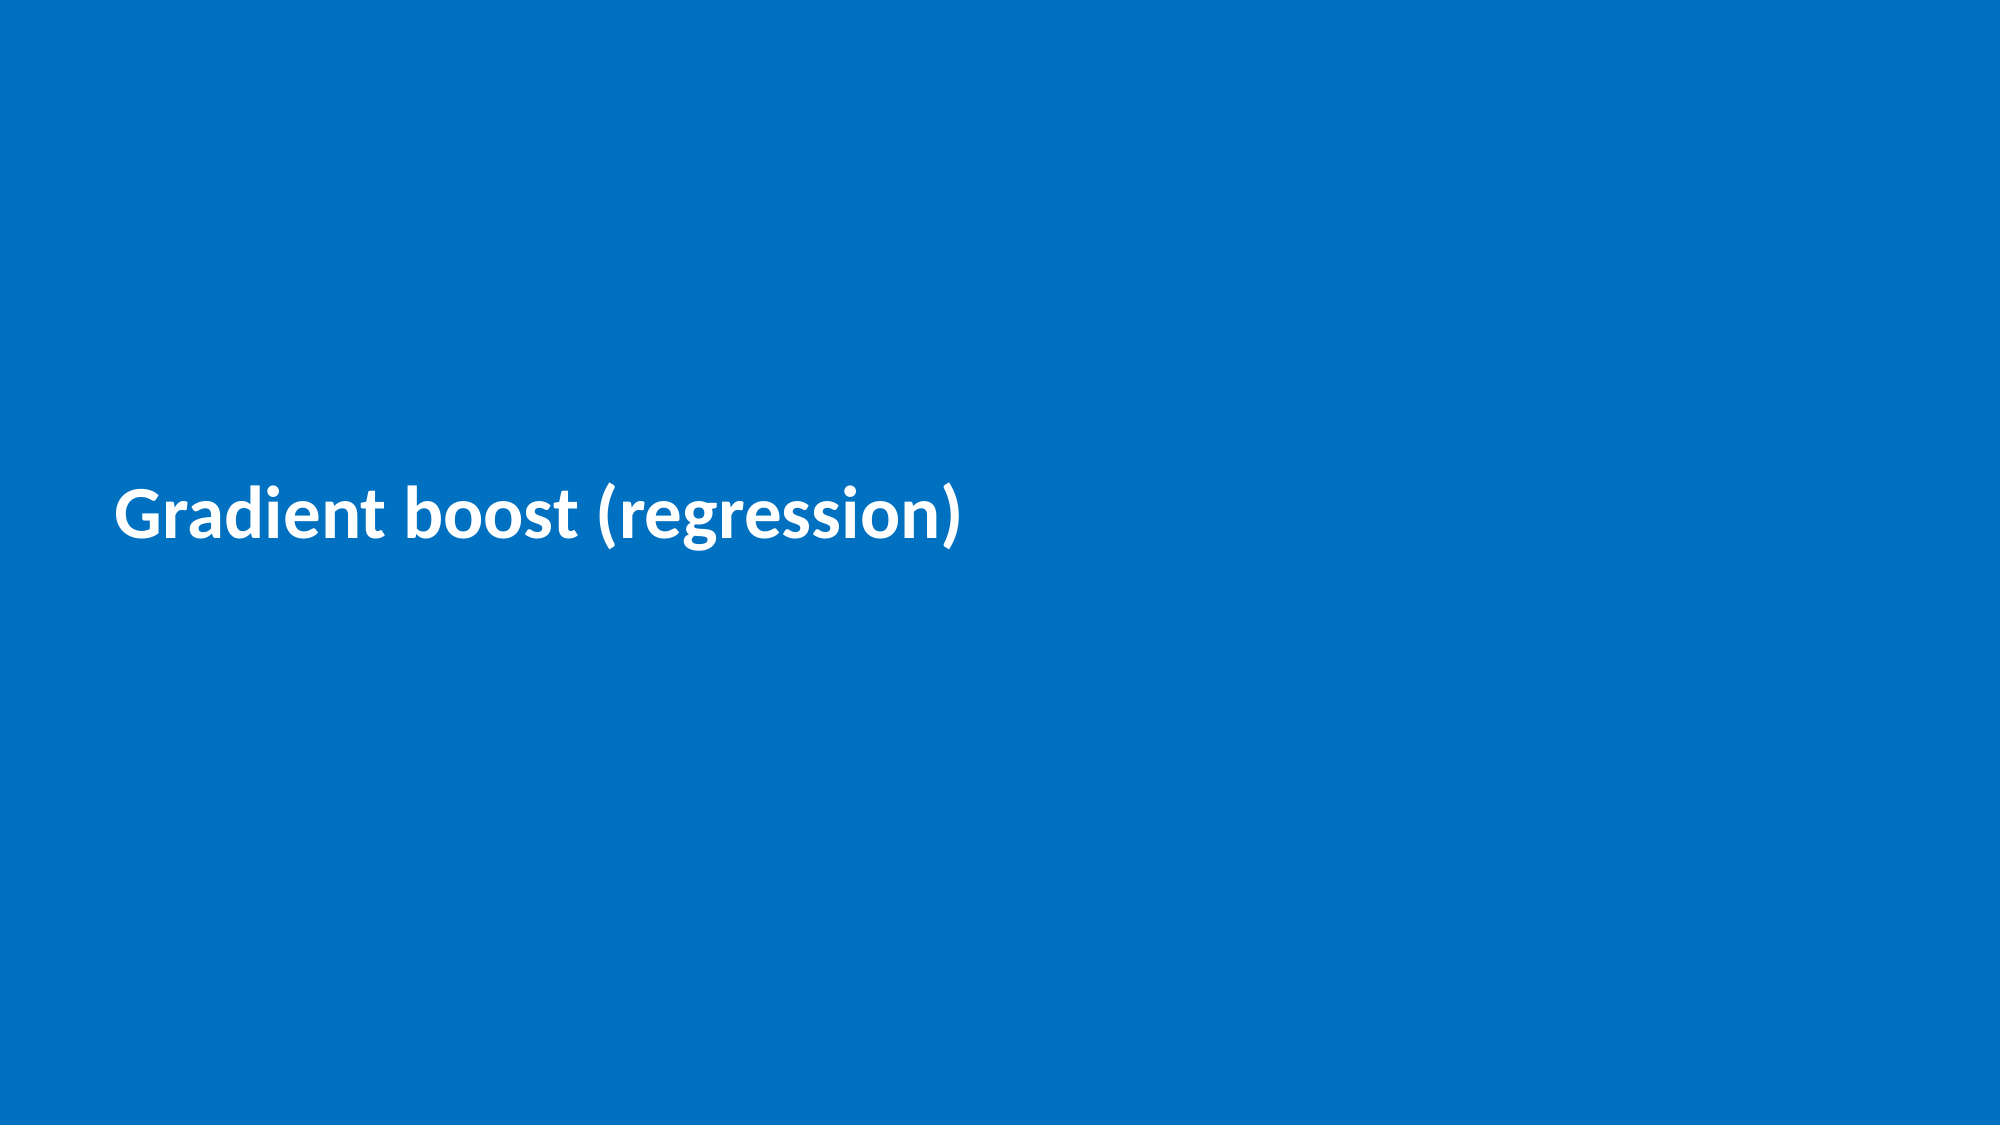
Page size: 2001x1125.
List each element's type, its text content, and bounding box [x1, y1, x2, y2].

text_box Gradient boost (regression) [100, 456, 980, 562]
